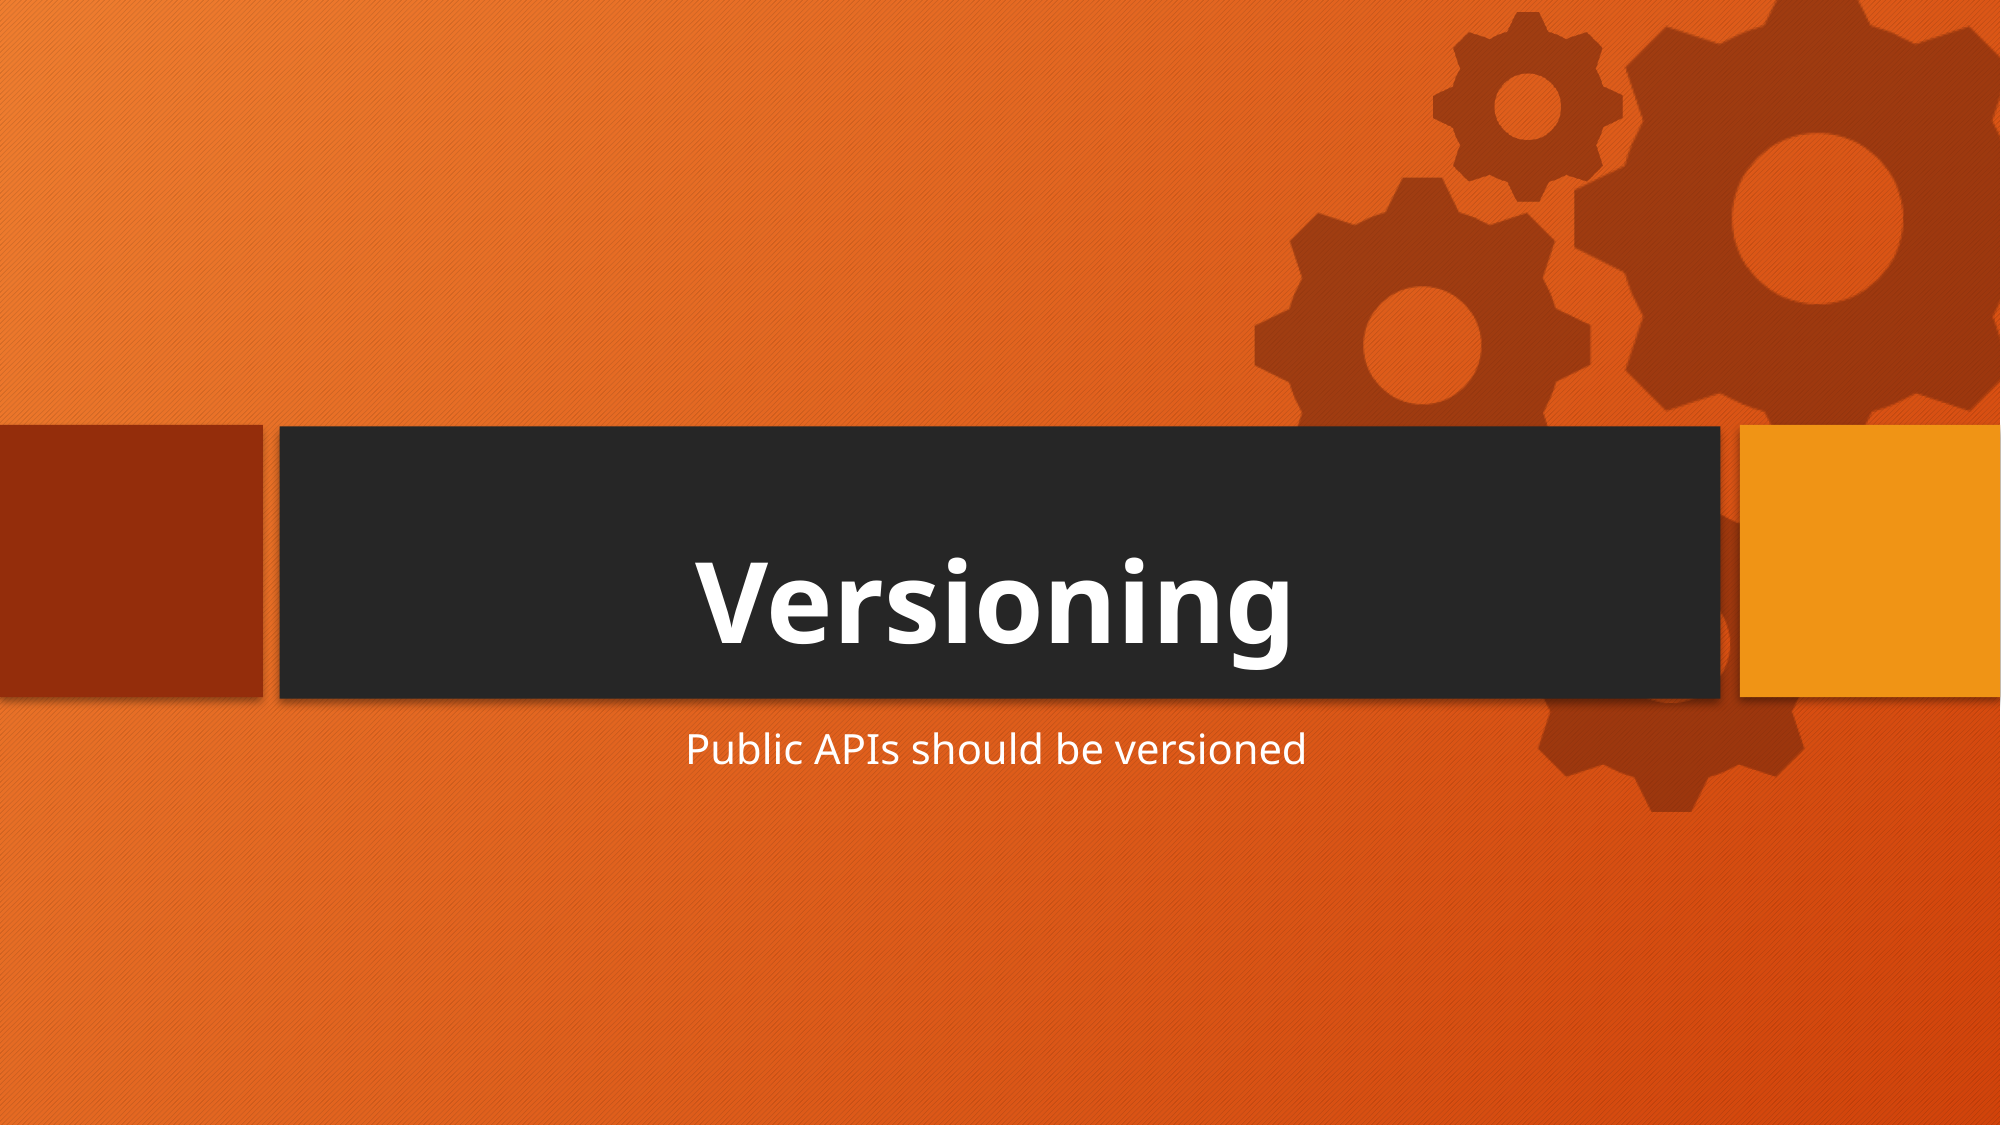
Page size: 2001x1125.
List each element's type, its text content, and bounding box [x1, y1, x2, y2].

title Versioning [299, 449, 1694, 676]
picture [1186, 0, 2000, 881]
subtitle Public APIs should be versioned [300, 720, 1694, 905]
